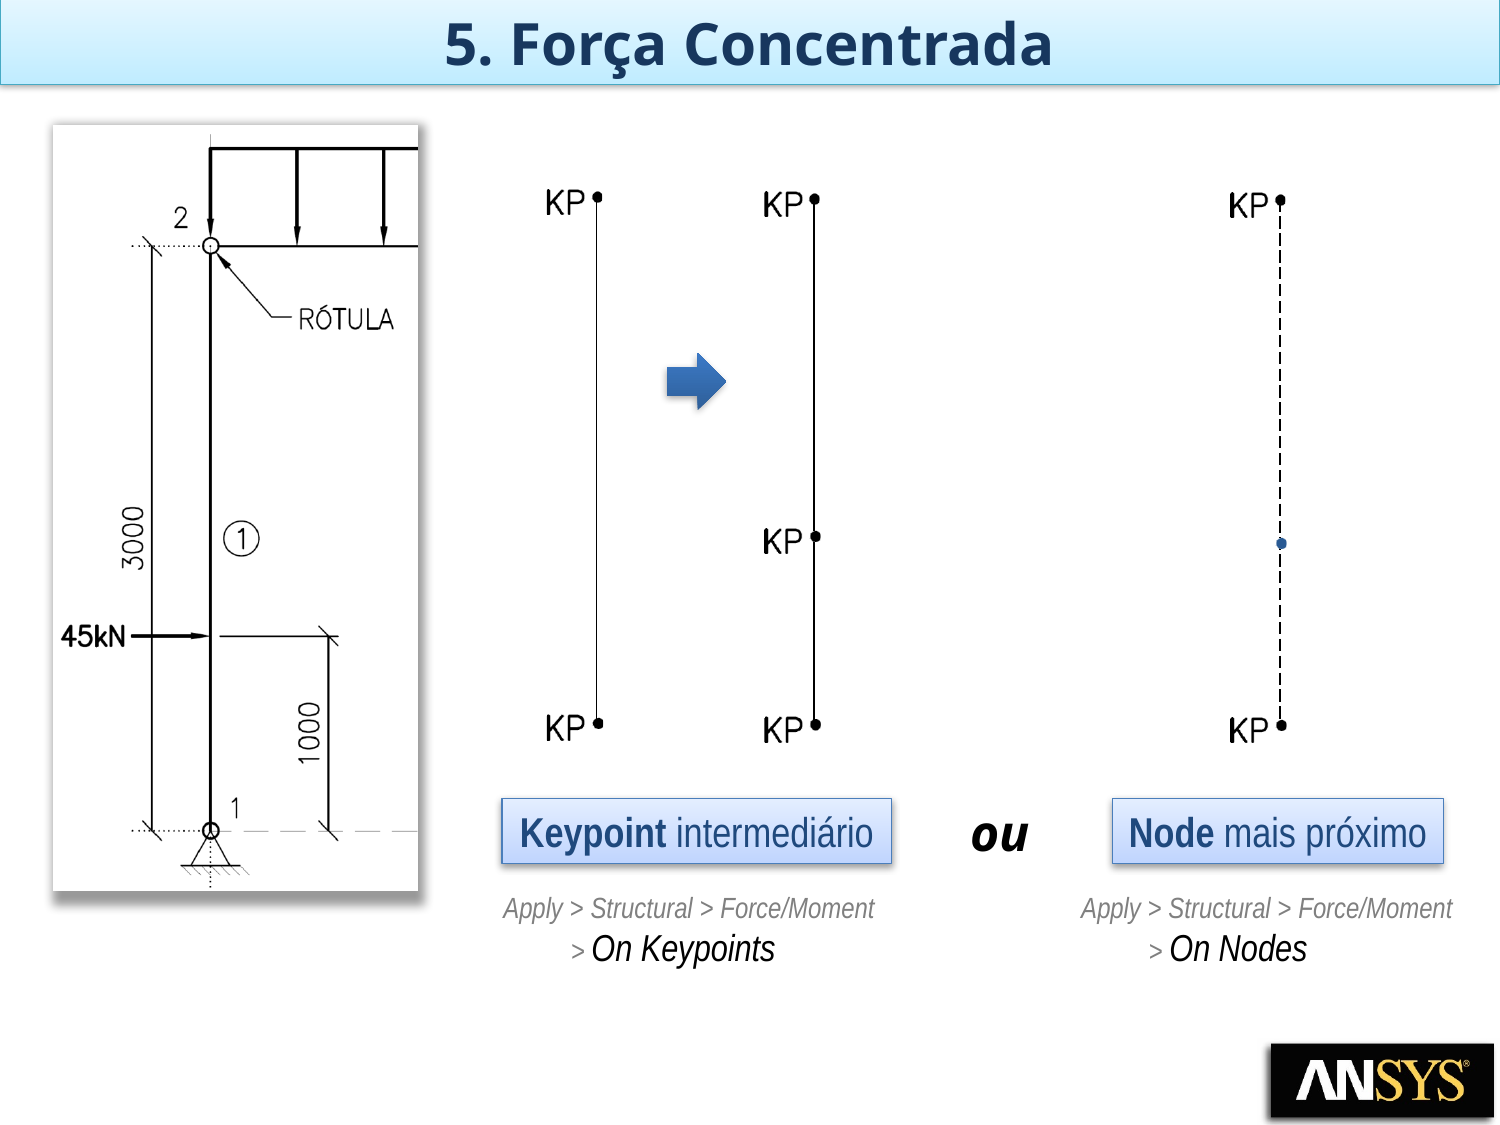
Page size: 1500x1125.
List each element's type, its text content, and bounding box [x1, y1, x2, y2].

picture [1273, 537, 1287, 554]
picture [807, 530, 821, 547]
picture [1257, 1037, 1500, 1125]
text_box 5. Força Concentrada [0, 0, 1500, 85]
picture [546, 184, 603, 215]
picture [589, 716, 604, 734]
picture [763, 523, 805, 554]
text_box Node mais próximo [1112, 798, 1444, 864]
picture [1273, 719, 1287, 737]
picture [807, 718, 822, 736]
text_box [667, 352, 727, 411]
text_box Keypoint intermediário [501, 798, 892, 864]
picture [1229, 712, 1271, 744]
text_box Apply > Structural > Force/Moment > On Keypoints [486, 880, 907, 979]
text_box ou [954, 792, 1047, 870]
text_box Apply > Structural > Force/Moment > On Nodes [1064, 880, 1492, 979]
picture [546, 709, 588, 741]
picture [764, 186, 820, 217]
picture [52, 125, 419, 892]
picture [1229, 186, 1286, 218]
picture [764, 711, 806, 743]
